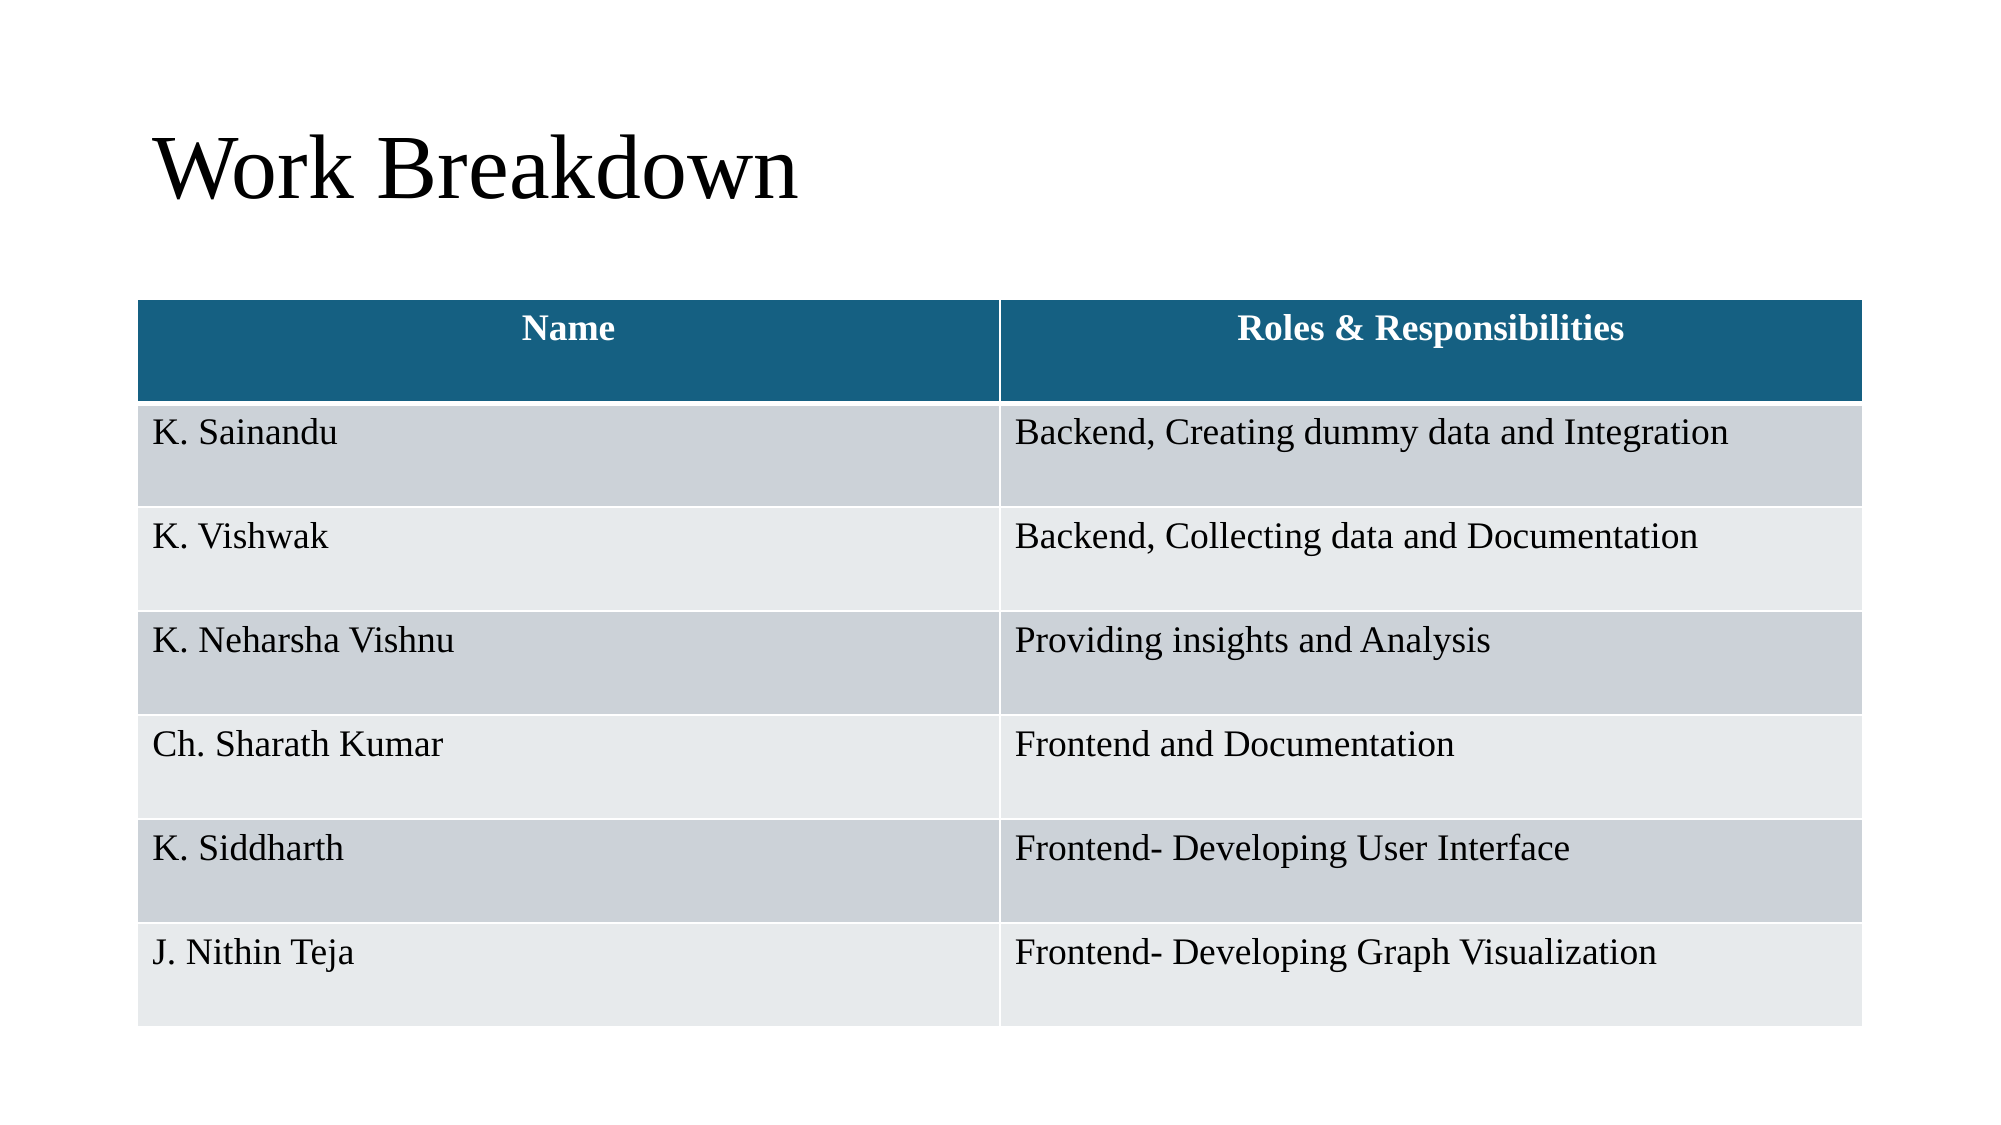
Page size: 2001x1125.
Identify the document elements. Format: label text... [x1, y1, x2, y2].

table_cell K. Sainandu [138, 406, 999, 506]
table_cell Frontend- Developing Graph Visualization [1001, 924, 1862, 1026]
table_cell K. Siddharth [138, 820, 999, 922]
title Work Breakdown [137, 59, 1863, 278]
table_cell Providing insights and Analysis [1001, 612, 1862, 714]
table_header Roles & Responsibilities [1001, 300, 1862, 401]
table_cell Frontend- Developing User Interface [1001, 820, 1862, 922]
table_cell Backend, Collecting data and Documentation [1001, 508, 1862, 610]
table_cell J. Nithin Teja [138, 924, 999, 1026]
table_cell Frontend and Documentation [1001, 716, 1862, 818]
table_cell K. Vishwak [138, 508, 999, 610]
table_cell Backend, Creating dummy data and Integration [1001, 406, 1862, 506]
table_cell Ch. Sharath Kumar [138, 716, 999, 818]
table_header Name [138, 300, 999, 401]
table_cell K. Neharsha Vishnu [138, 612, 999, 714]
